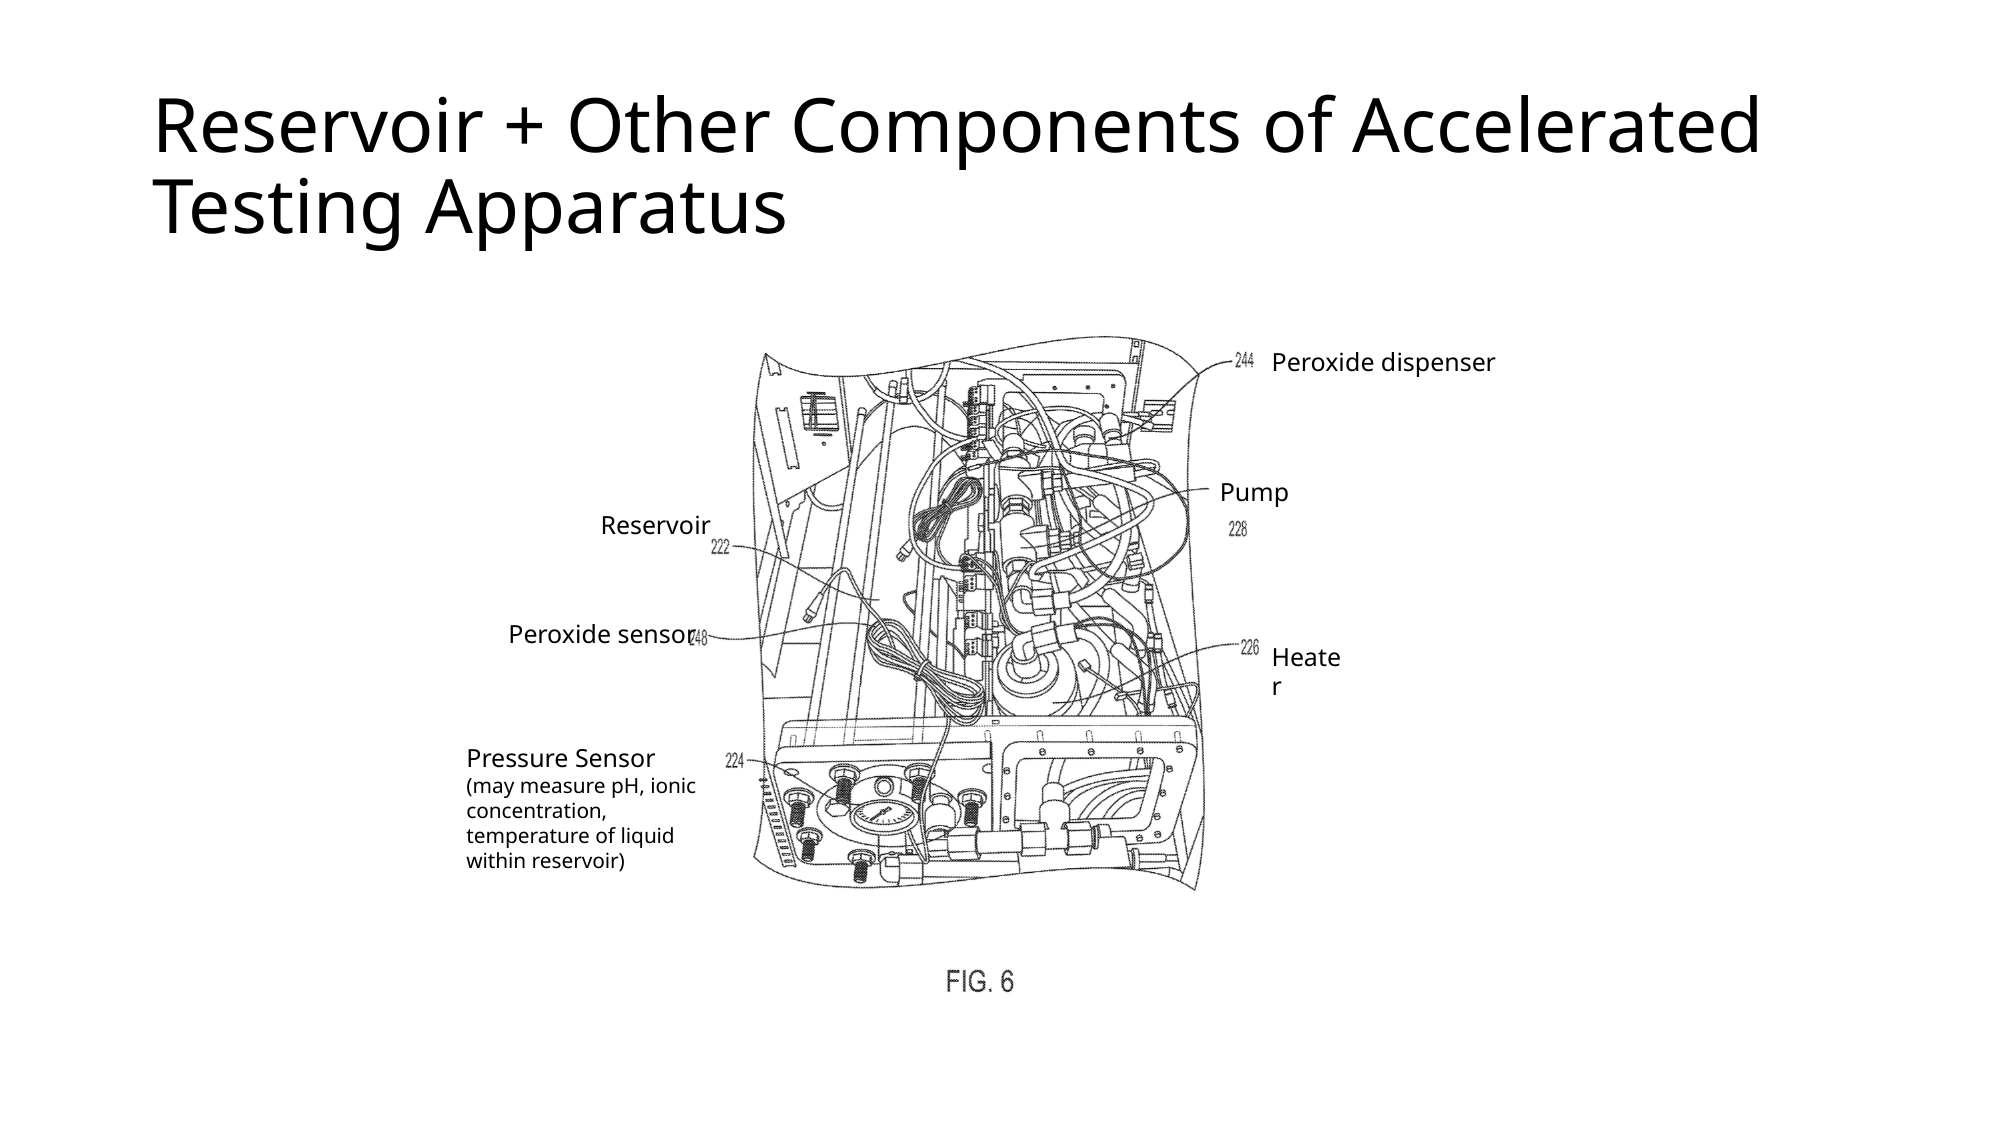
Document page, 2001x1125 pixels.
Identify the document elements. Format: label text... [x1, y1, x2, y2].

text_box Reservoir [585, 502, 669, 548]
title Reservoir + Other Components of Accelerated Testing Apparatus [137, 59, 1863, 278]
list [669, 298, 1330, 1014]
text_box Peroxide dispenser [1330, 338, 1531, 384]
text_box Peroxide sensor [493, 610, 669, 686]
text_box Heater [1330, 633, 1361, 709]
text_box Pressure Sensor (may measure pH, ionic concentration, temperature of liquid within reservoir) [451, 735, 669, 880]
